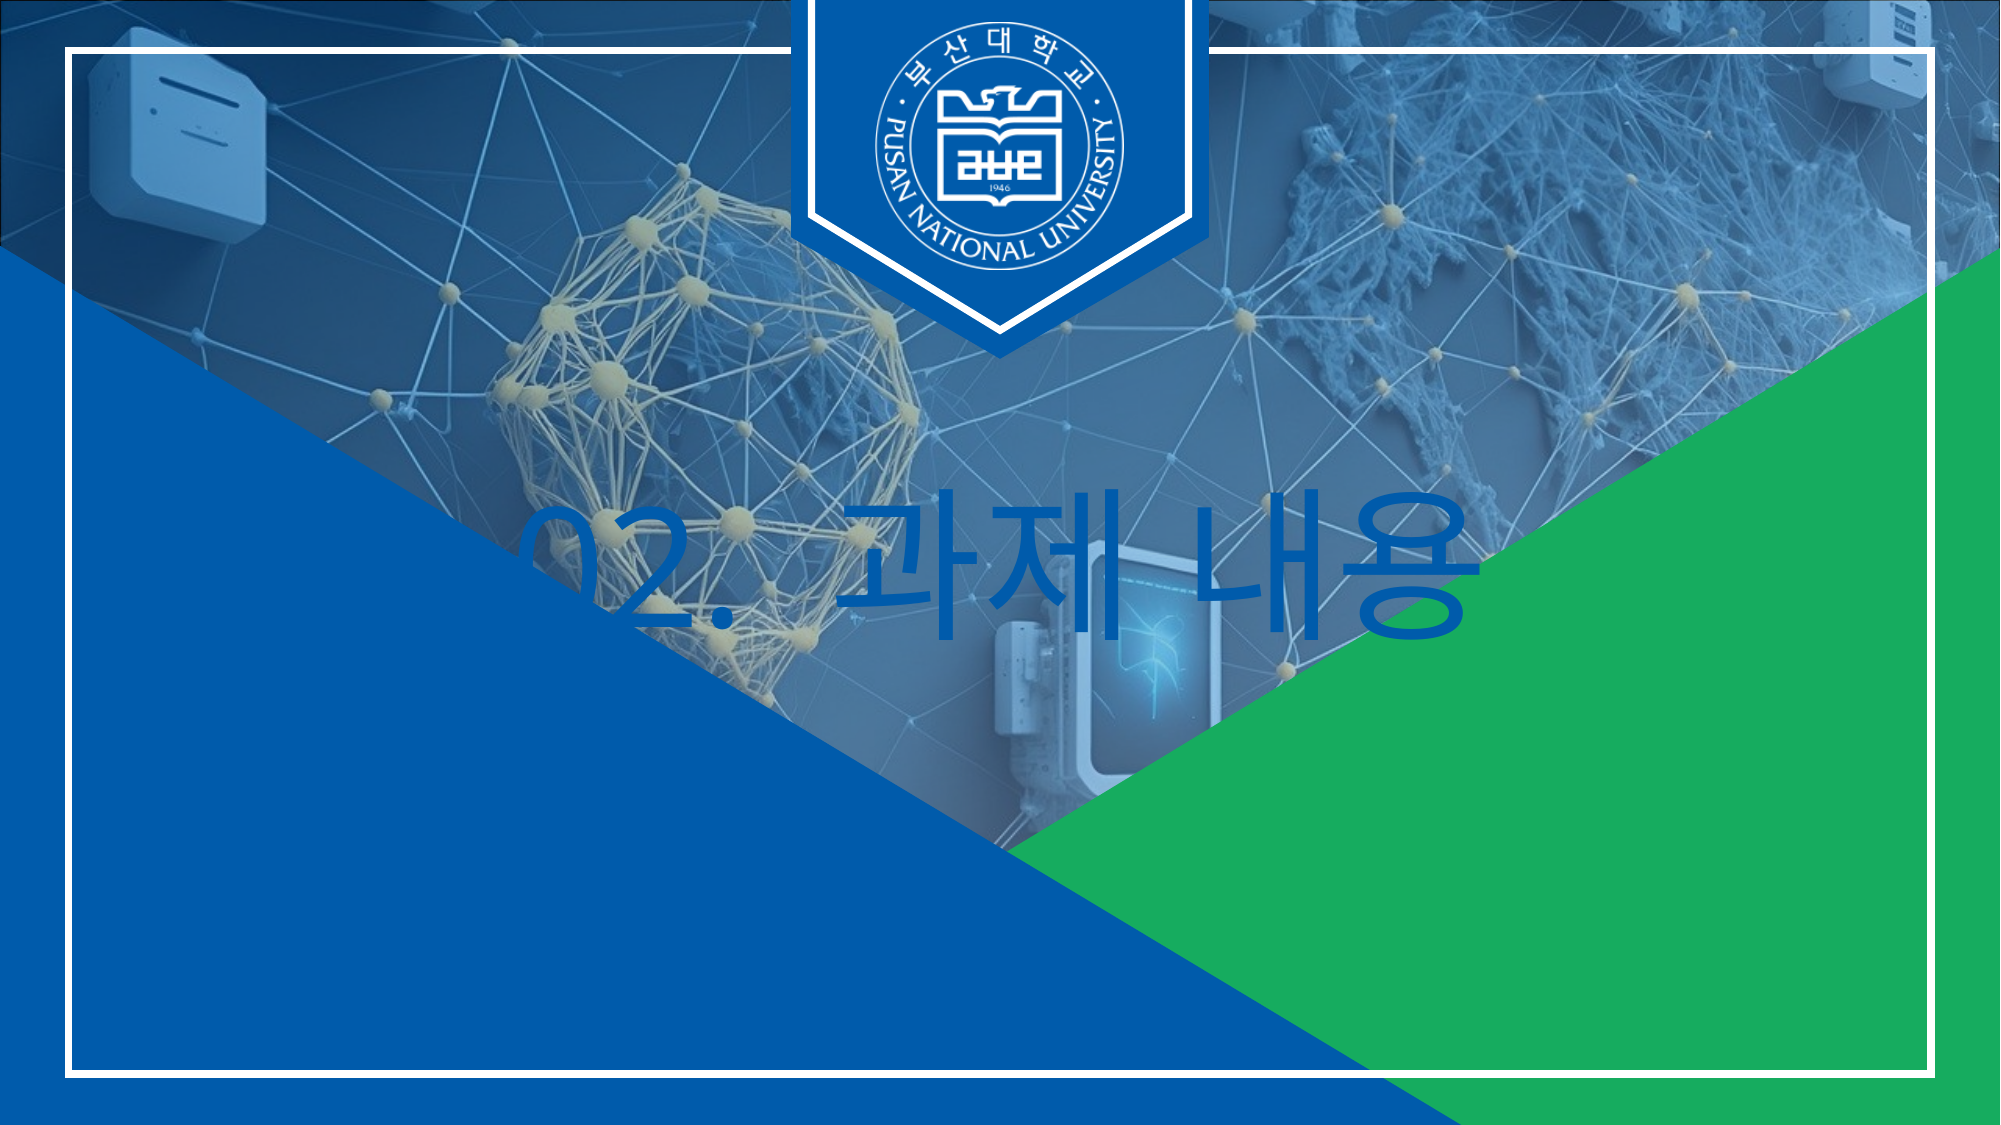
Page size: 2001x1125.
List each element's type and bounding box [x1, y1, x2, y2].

text_box [791, 0, 1209, 359]
text_box [0, 0, 2000, 1125]
